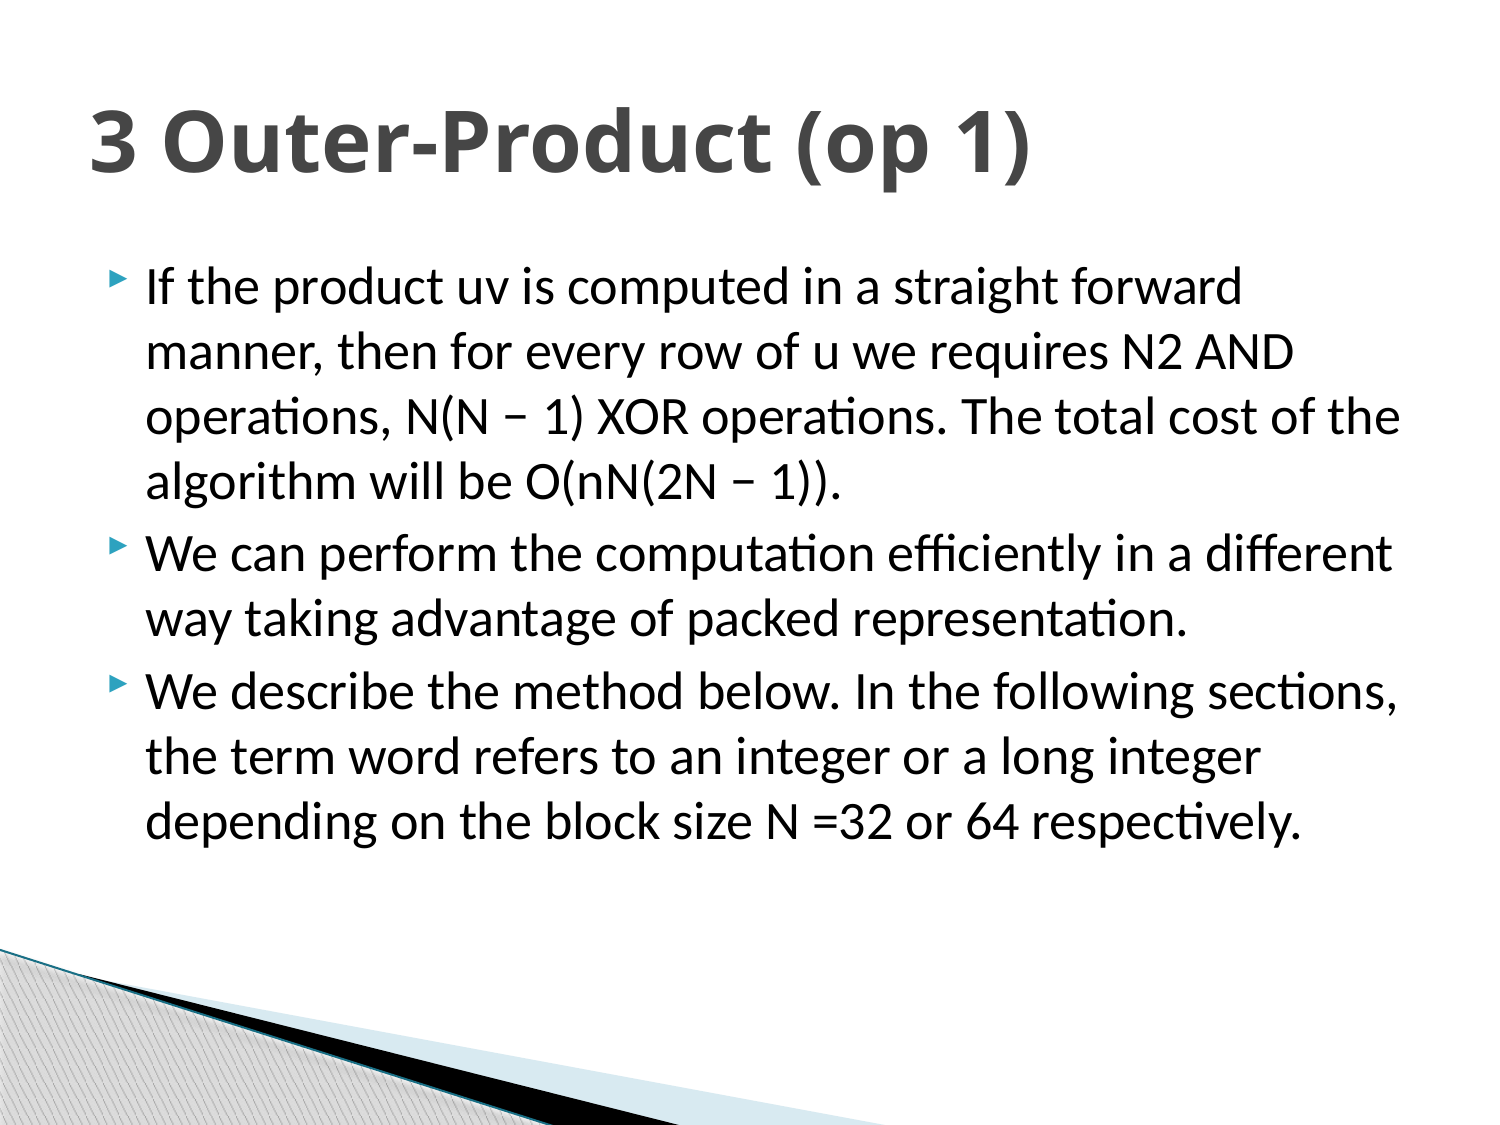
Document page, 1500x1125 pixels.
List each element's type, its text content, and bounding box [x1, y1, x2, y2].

list If the product uv is computed in a straight forward manner, then for every row of u we requires N2 AND operations, N(N − 1) XOR operations. The total cost of the algorithm will be O(nN(2N − 1)). We can perform the computation efficiently in a different way taking advantage of packed representation. We describe the method below. In the following sections, the term word refers to an integer or a long integer depending on the block size N =32 or 64 respectively. [75, 243, 1425, 986]
title 3 Outer-Product (op 1) [75, 45, 1425, 233]
